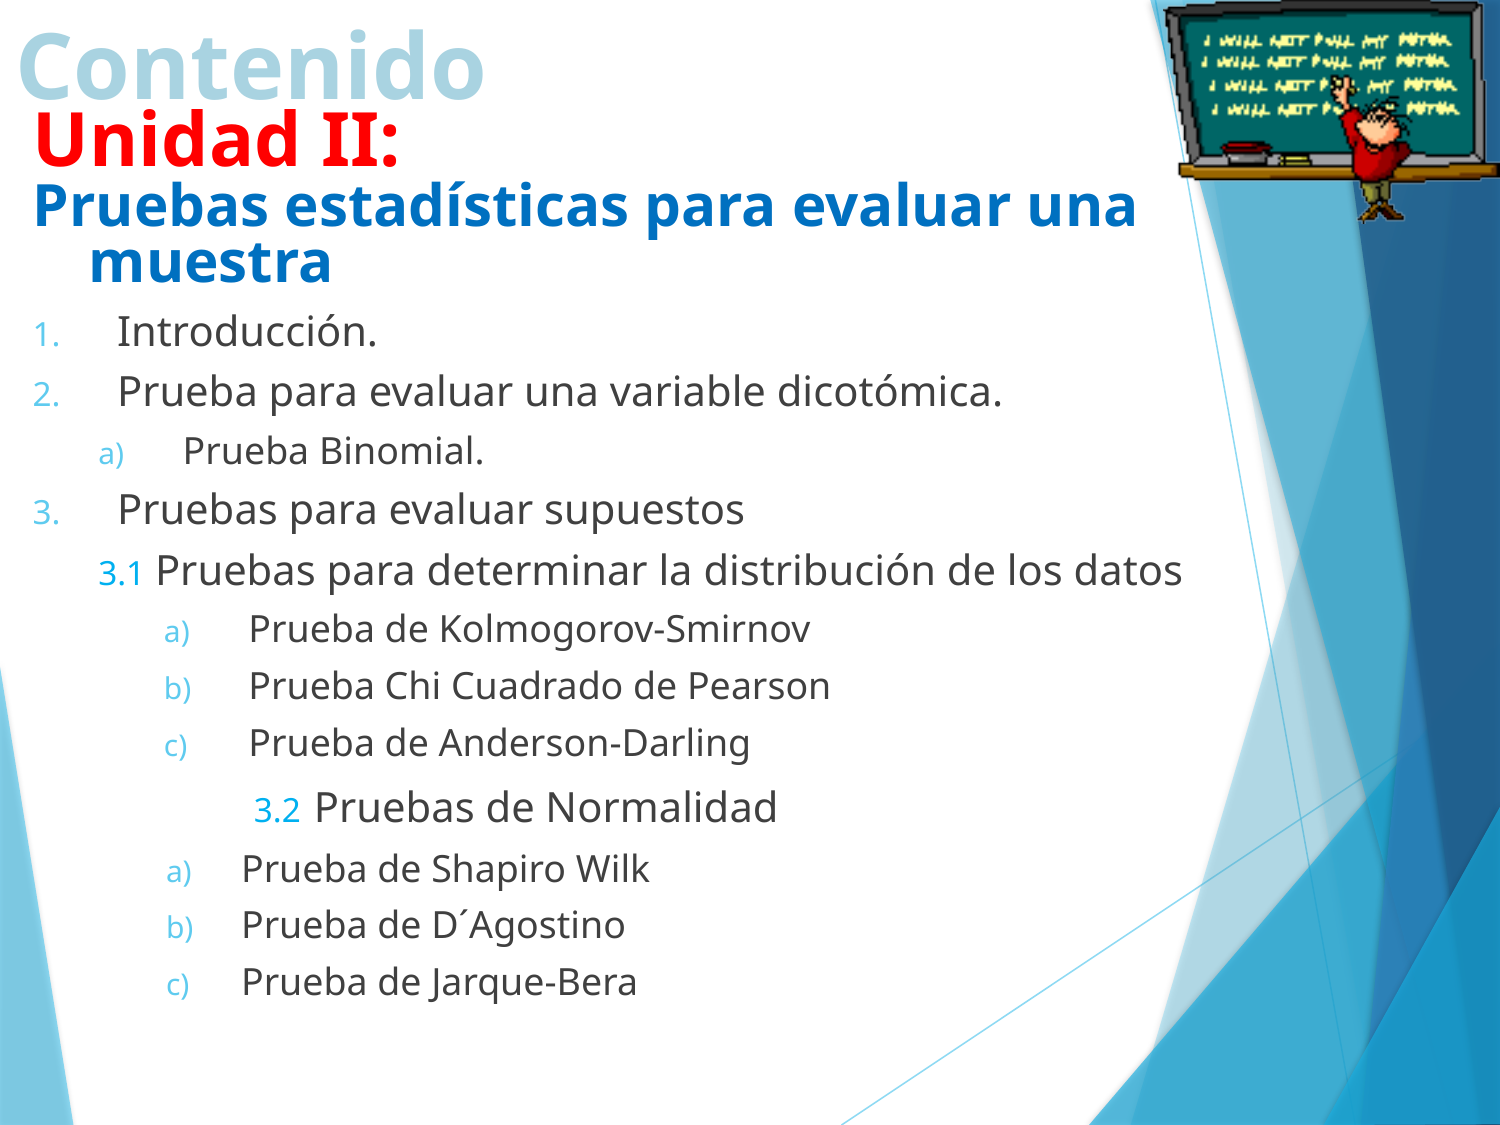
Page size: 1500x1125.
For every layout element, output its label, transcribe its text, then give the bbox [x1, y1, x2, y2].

title Contenido [0, 0, 1161, 150]
picture [1163, 0, 1500, 224]
list Unidad II: Pruebas estadísticas para evaluar una muestra Introducción. Prueba para evaluar una variable dicotómica. Prueba Binomial. Pruebas para evaluar supuestos 3.1 Pruebas para determinar la distribución de los datos Prueba de Kolmogorov-Smirnov Prueba Chi Cuadrado de Pearson Prueba de Anderson-Darling 3.2 Pruebas de Normalidad Prueba de Shapiro Wilk Prueba de D´Agostino Prueba de Jarque-Bera [17, 101, 1375, 1071]
